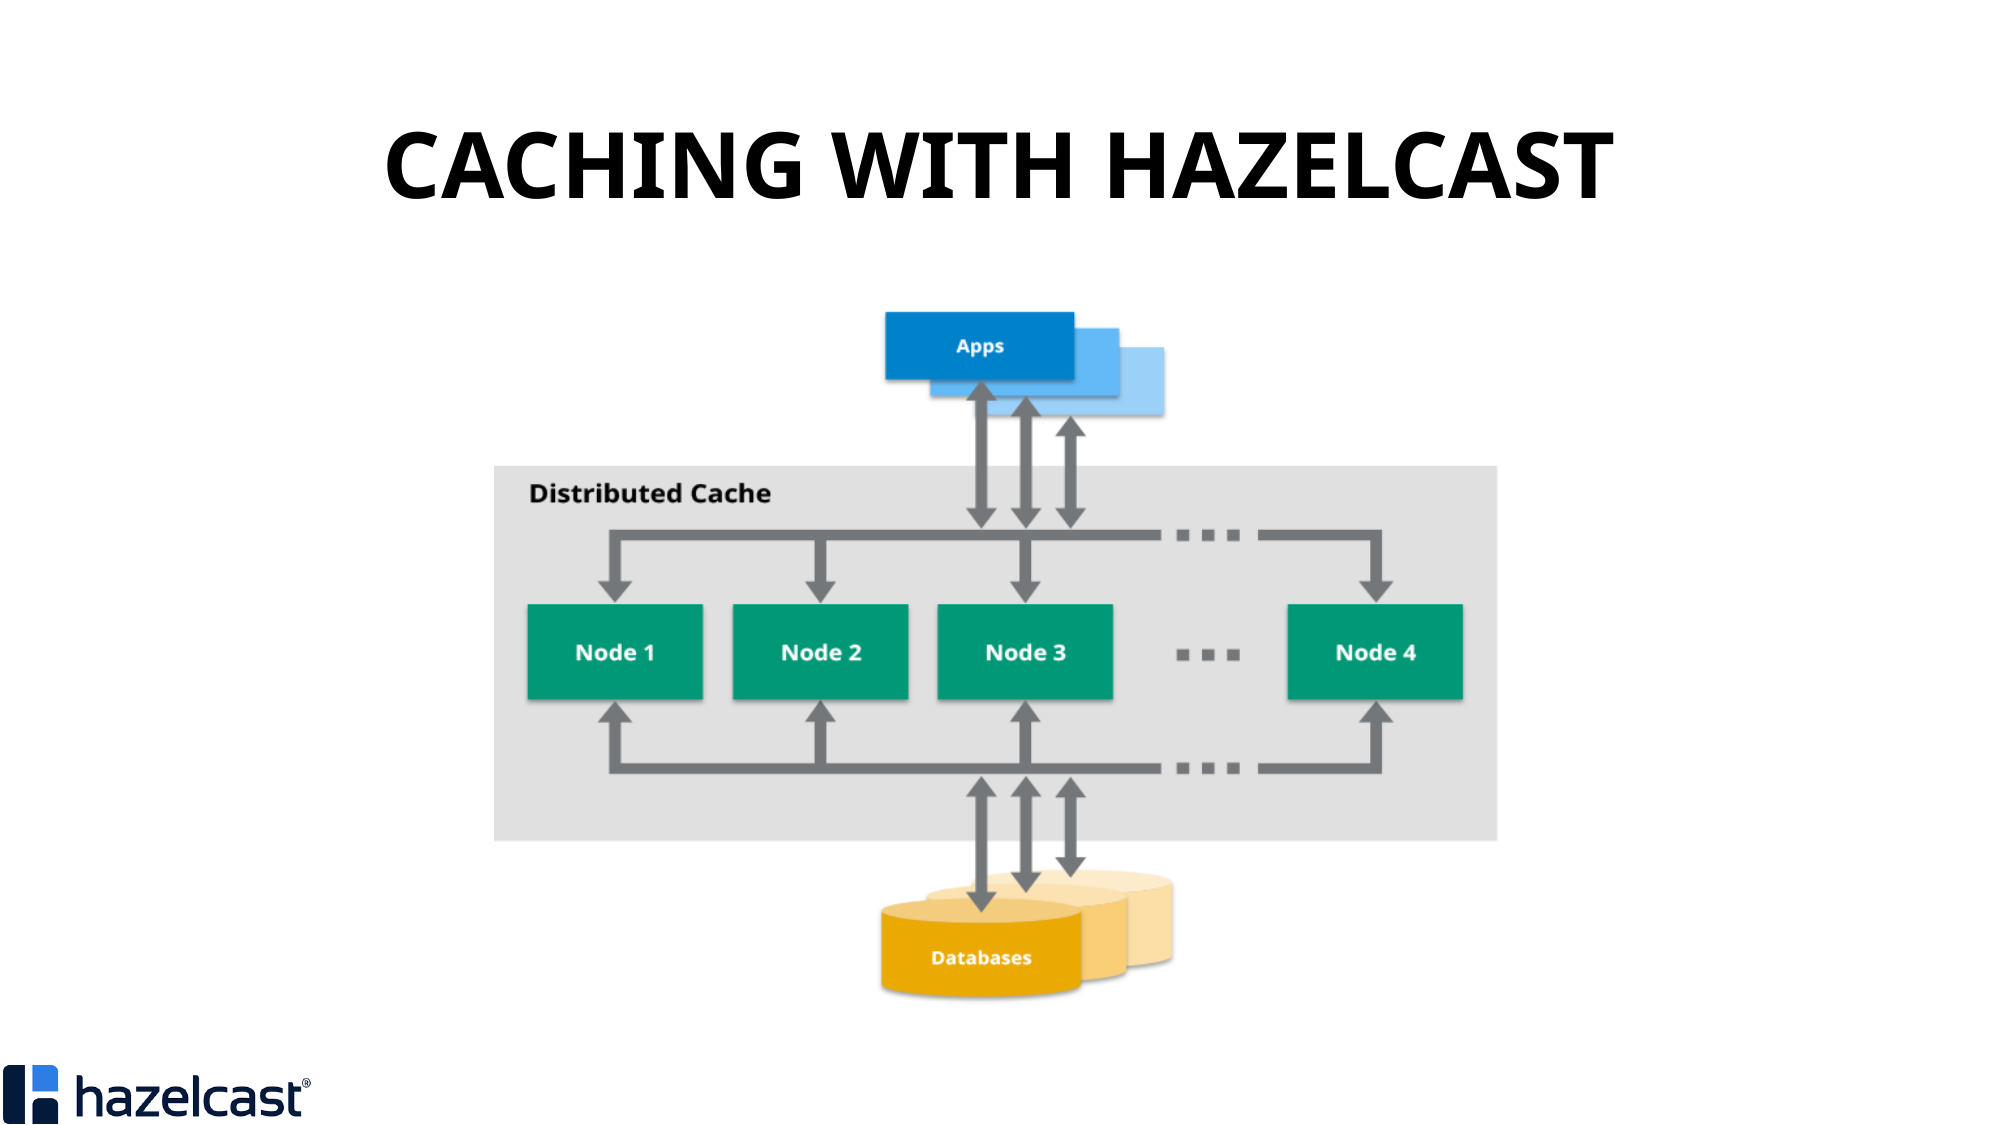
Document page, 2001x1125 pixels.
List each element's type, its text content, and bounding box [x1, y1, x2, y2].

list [494, 299, 1506, 1014]
title CACHING WITH HAZELCAST [137, 59, 1863, 278]
picture [0, 1065, 313, 1124]
